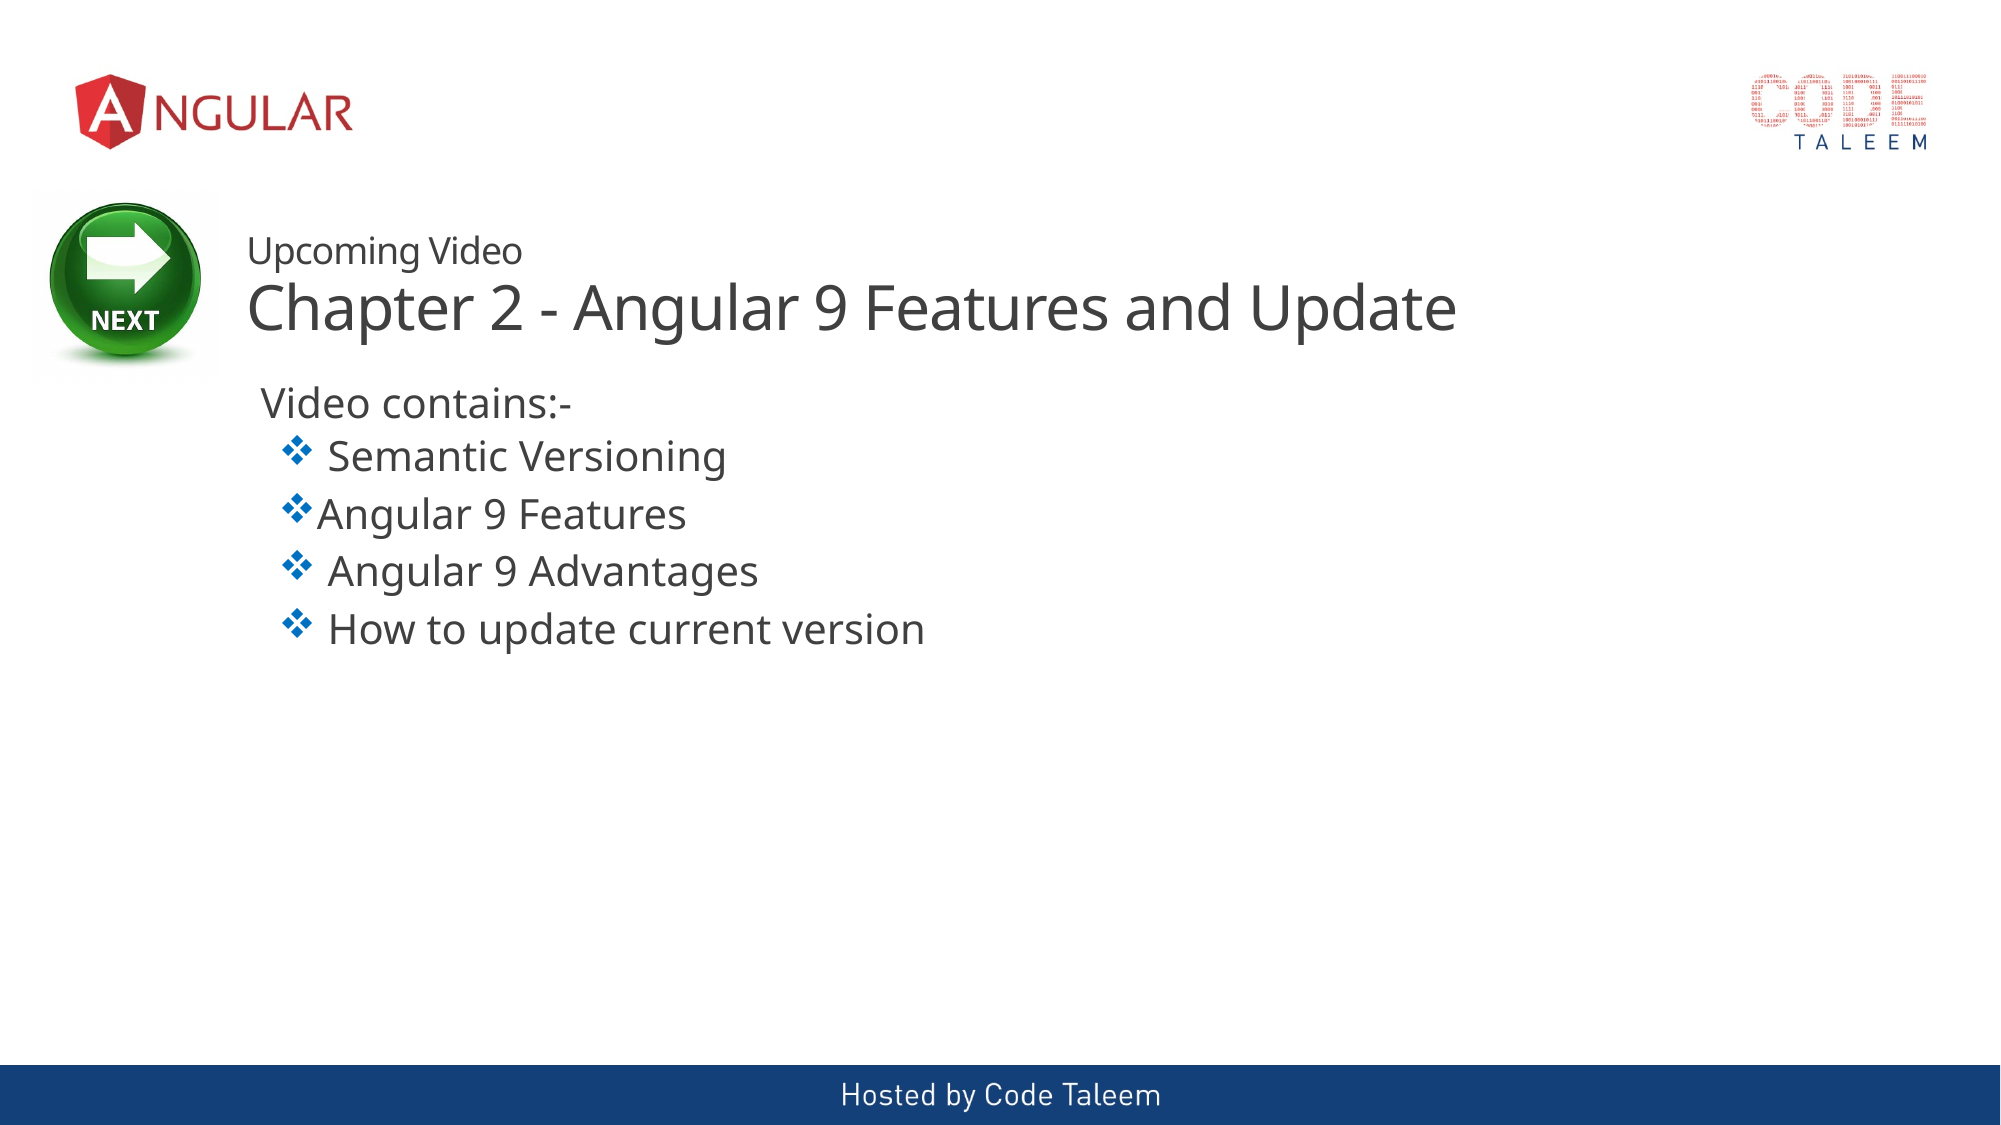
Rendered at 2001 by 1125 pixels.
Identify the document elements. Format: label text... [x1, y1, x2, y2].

picture [0, 0, 2001, 1125]
list Video contains:- Semantic Versioning Angular 9 Features Angular 9 Advantages How to update current version [245, 374, 1896, 1035]
title Upcoming Video Chapter 2 - Angular 9 Features and Update [231, 181, 1882, 351]
